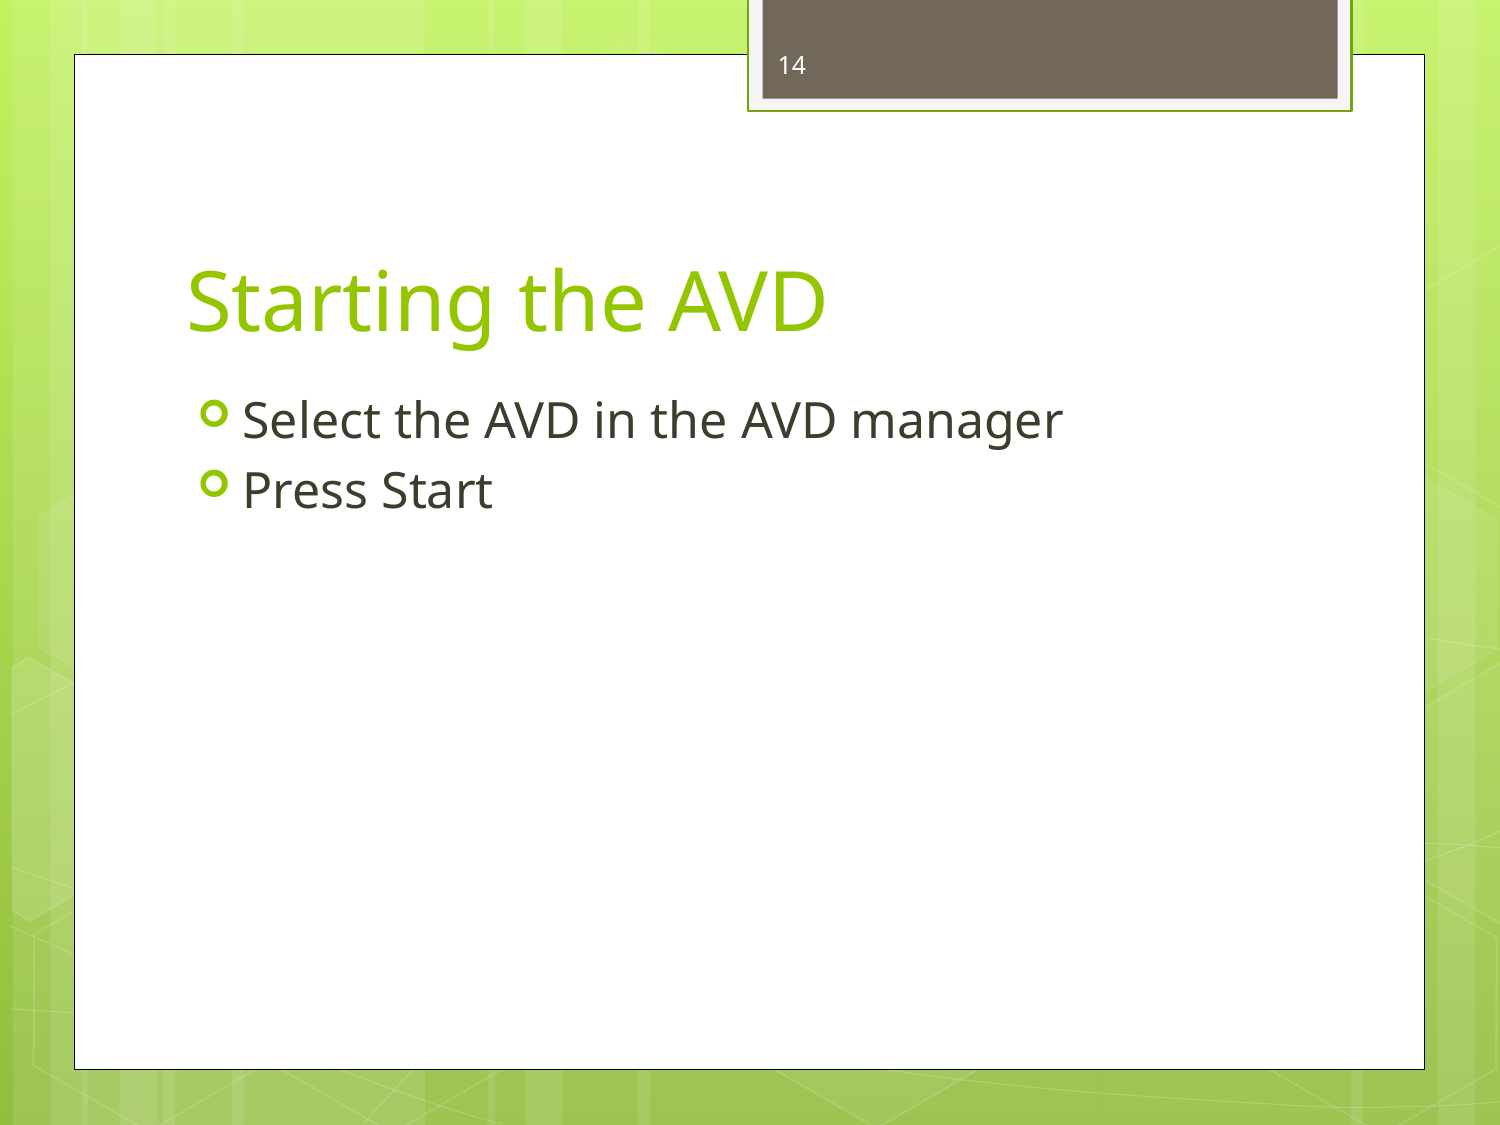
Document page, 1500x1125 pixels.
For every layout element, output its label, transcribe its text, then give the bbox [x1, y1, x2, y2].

list Select the AVD in the AVD manager Press Start [171, 381, 1283, 957]
title Starting the AVD [171, 168, 1324, 357]
slide_number 14 [762, 36, 982, 97]
